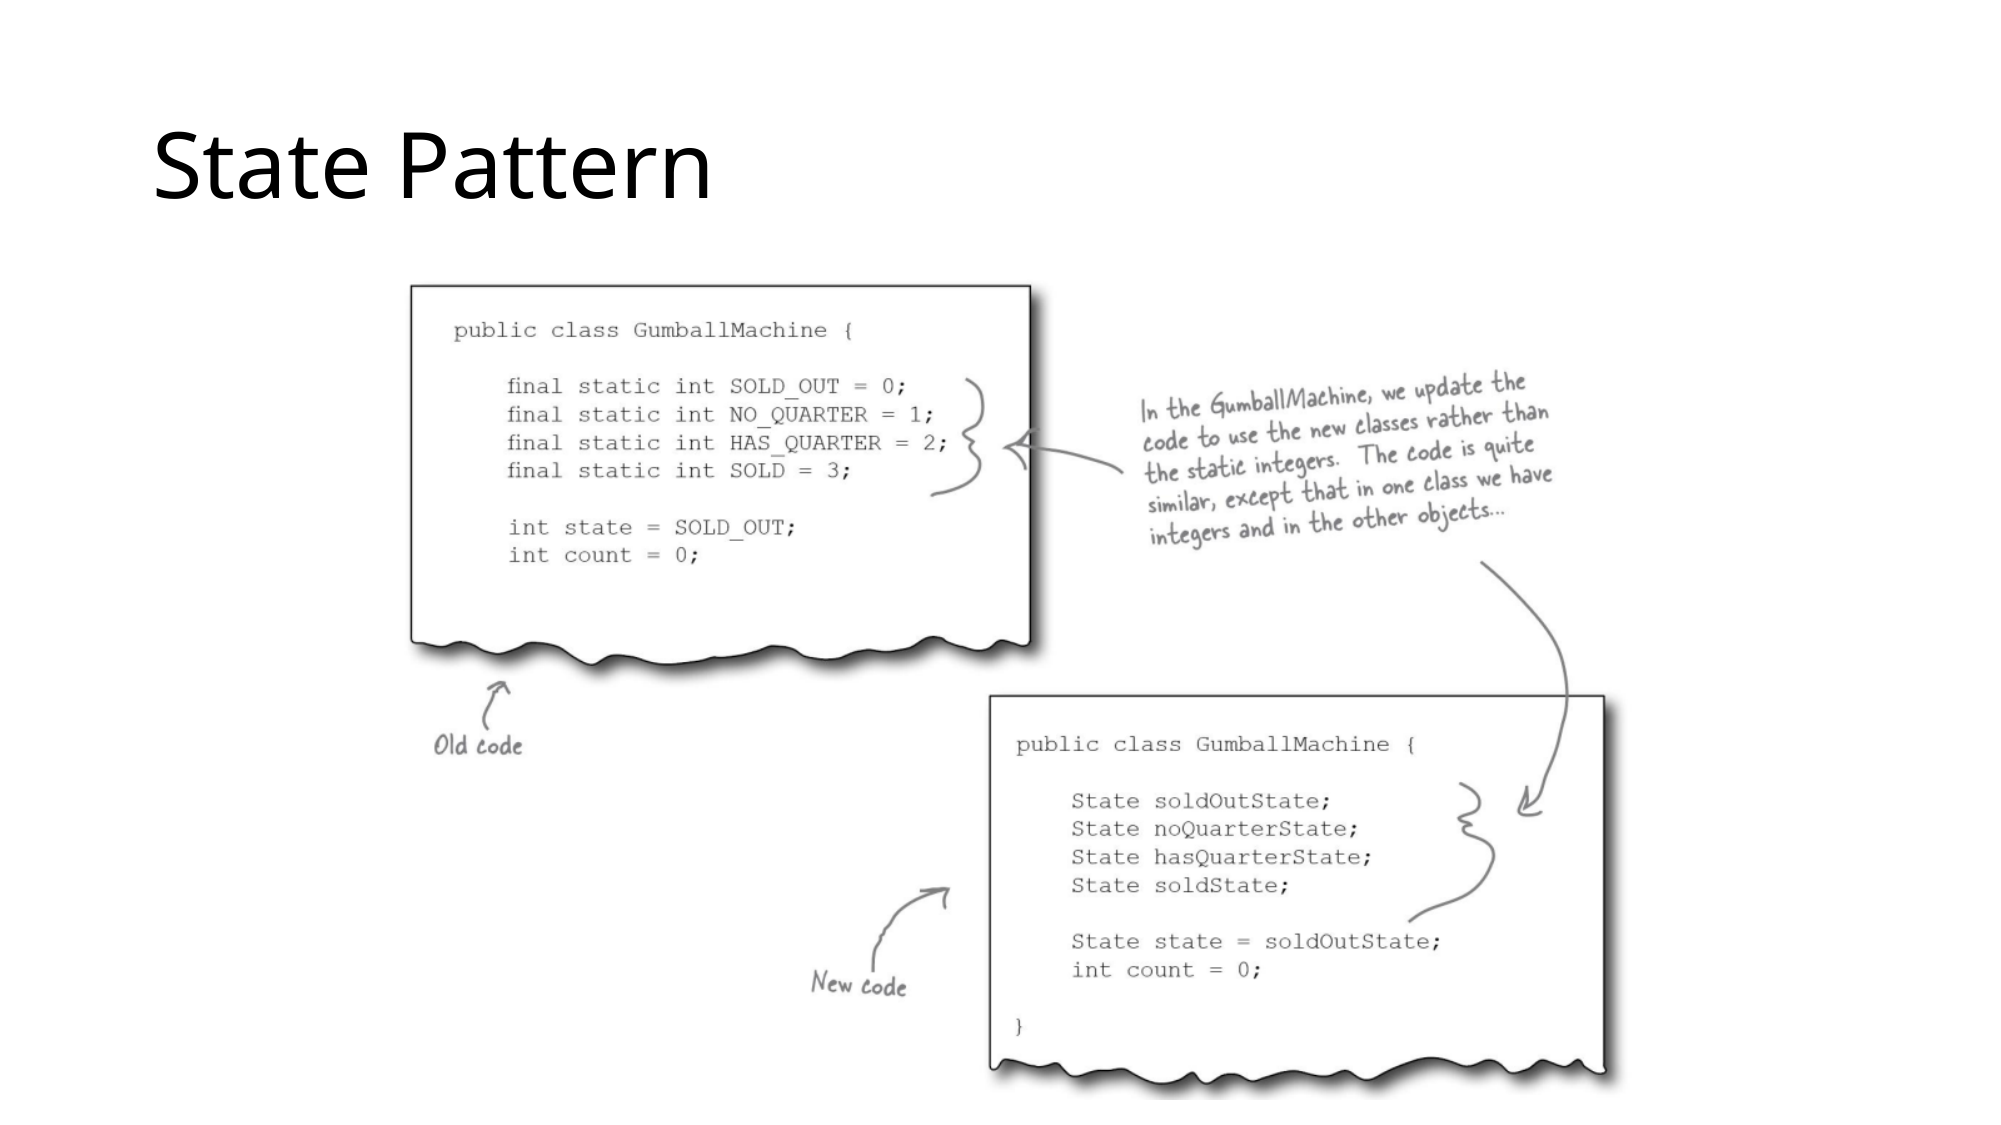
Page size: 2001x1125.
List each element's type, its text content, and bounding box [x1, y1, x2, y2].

picture [362, 262, 1673, 1100]
title State Pattern [137, 59, 1863, 278]
